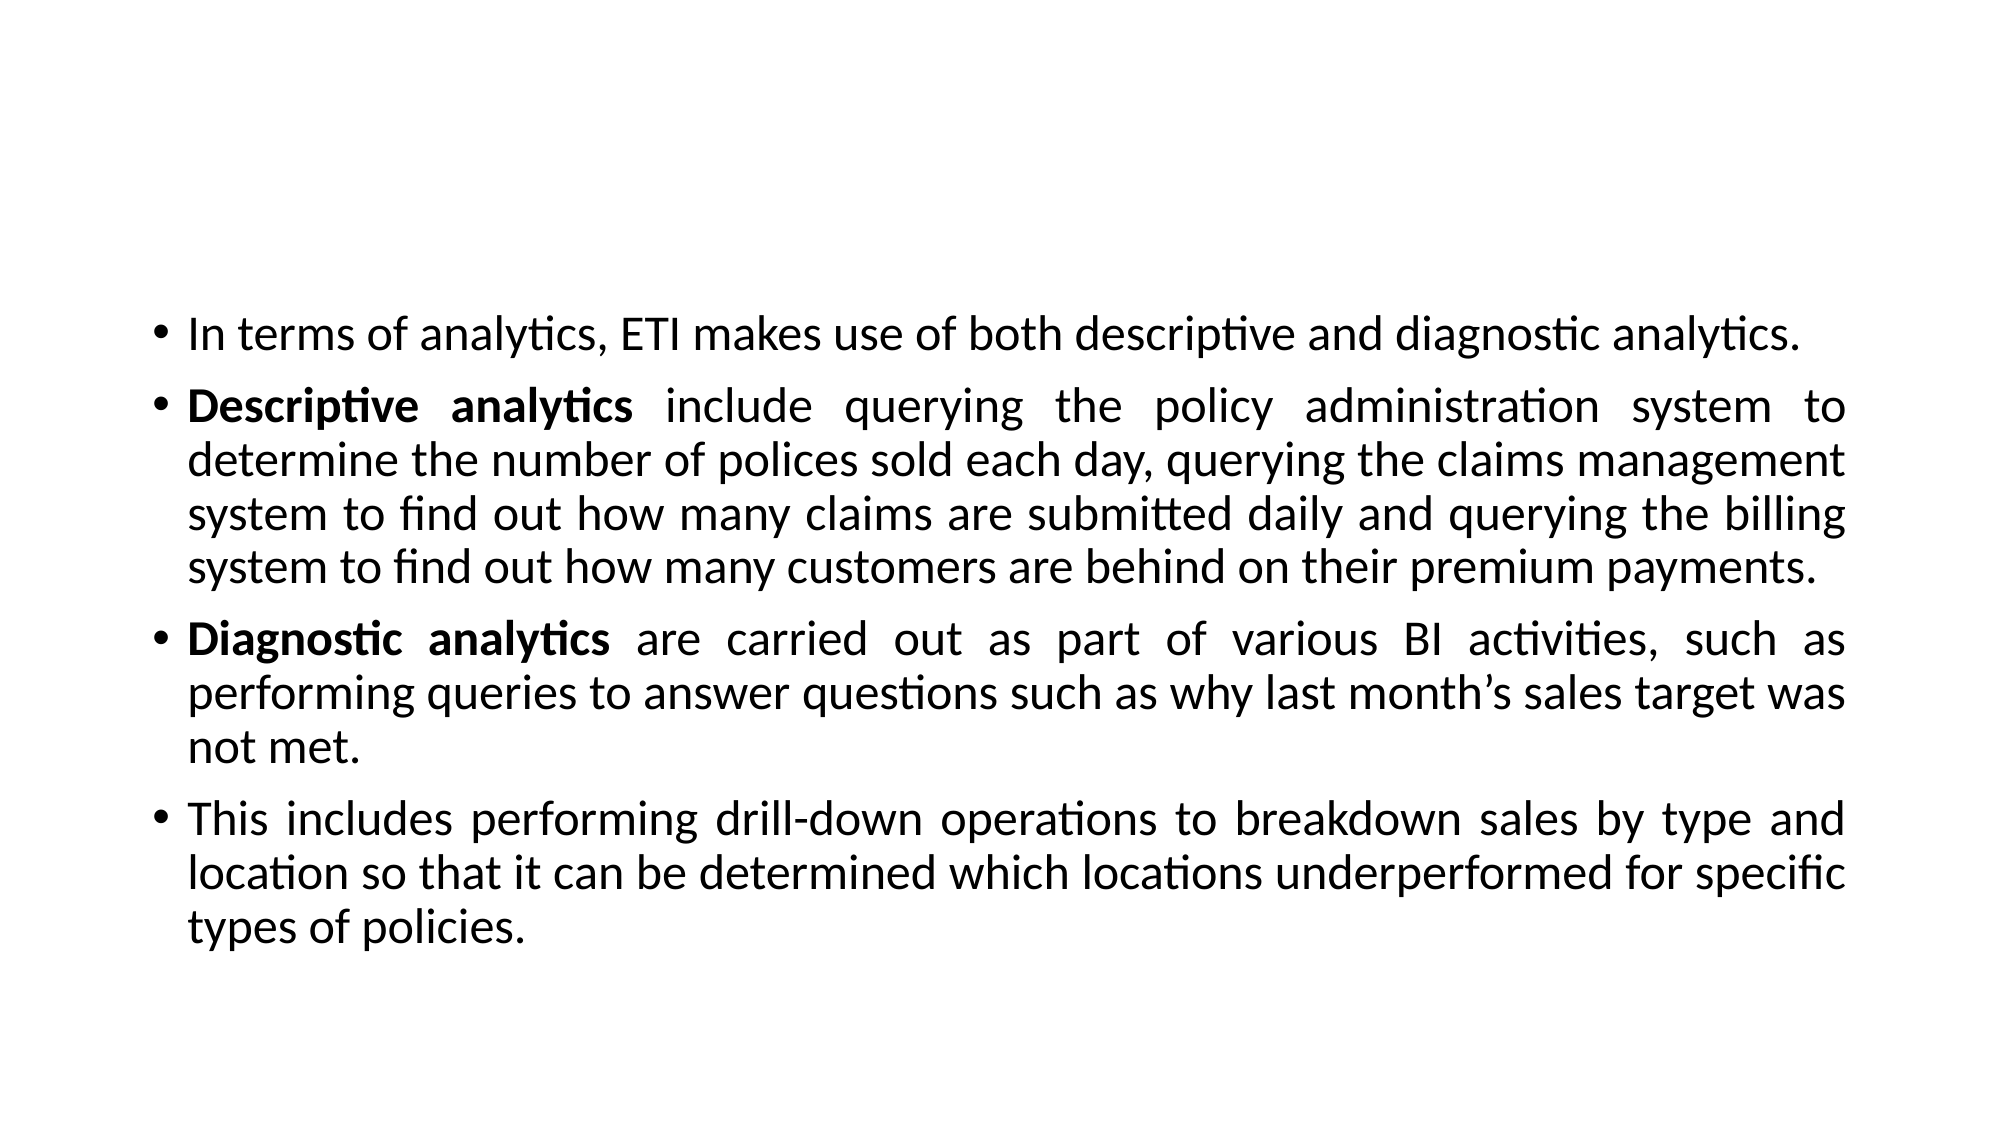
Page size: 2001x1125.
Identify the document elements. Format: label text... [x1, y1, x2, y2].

list In terms of analytics, ETI makes use of both descriptive and diagnostic analytics. Descriptive analytics include querying the policy administration system to determine the number of polices sold each day, querying the claims management system to find out how many claims are submitted daily and querying the billing system to find out how many customers are behind on their premium payments. Diagnostic analytics are carried out as part of various BI activities, such as performing queries to answer questions such as why last month’s sales target was not met. This includes performing drill-down operations to breakdown sales by type and location so that it can be determined which locations underperformed for specific types of policies. [137, 299, 1863, 1014]
